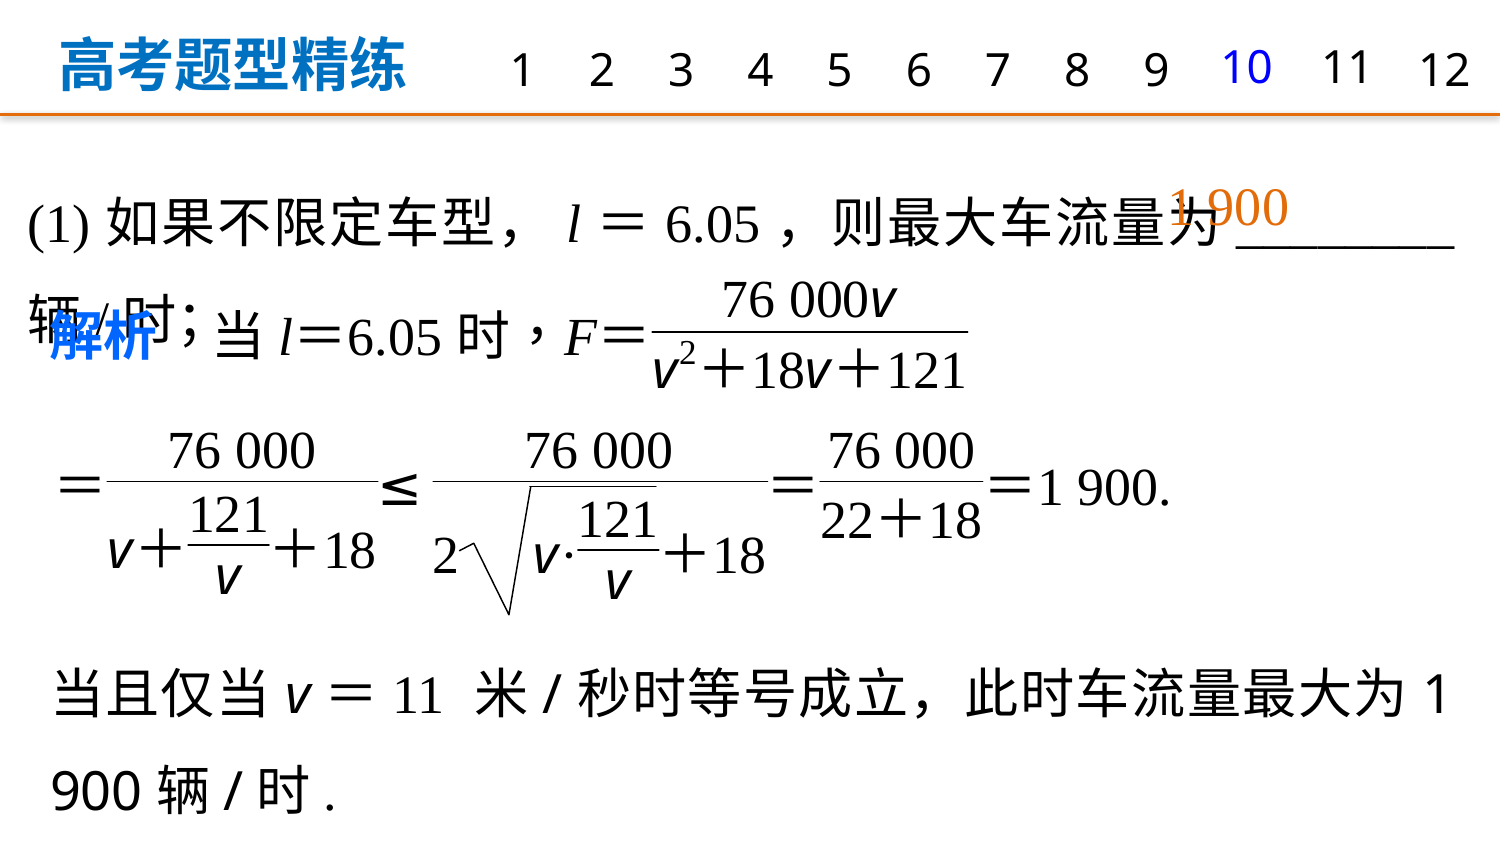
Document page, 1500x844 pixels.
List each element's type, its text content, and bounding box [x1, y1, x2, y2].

text_box 3 [646, 36, 716, 106]
text_box 6 [884, 36, 954, 106]
text_box 8 [1042, 36, 1113, 106]
text_box 11 [1301, 36, 1394, 101]
text_box 2 [567, 36, 637, 106]
text_box 7 [963, 36, 1033, 106]
text_box 9 [1121, 36, 1192, 106]
text_box 12 [1402, 36, 1486, 106]
text_box 1 900 [1152, 163, 1305, 244]
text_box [52, 421, 1463, 657]
text_box 高考题型精练 [43, 20, 423, 105]
text_box 1 [488, 36, 558, 106]
text_box 当且仅当v＝11 米/秒时等号成立，此时车流量最大为1 900辆/时. [35, 619, 1468, 829]
text_box 5 [804, 36, 875, 106]
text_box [49, 267, 1459, 423]
text_box 4 [725, 36, 796, 106]
text_box 10 [1201, 36, 1293, 101]
text_box (1)如果不限定车型，l＝6.05，则最大车流量为________辆/时； [12, 148, 1483, 359]
